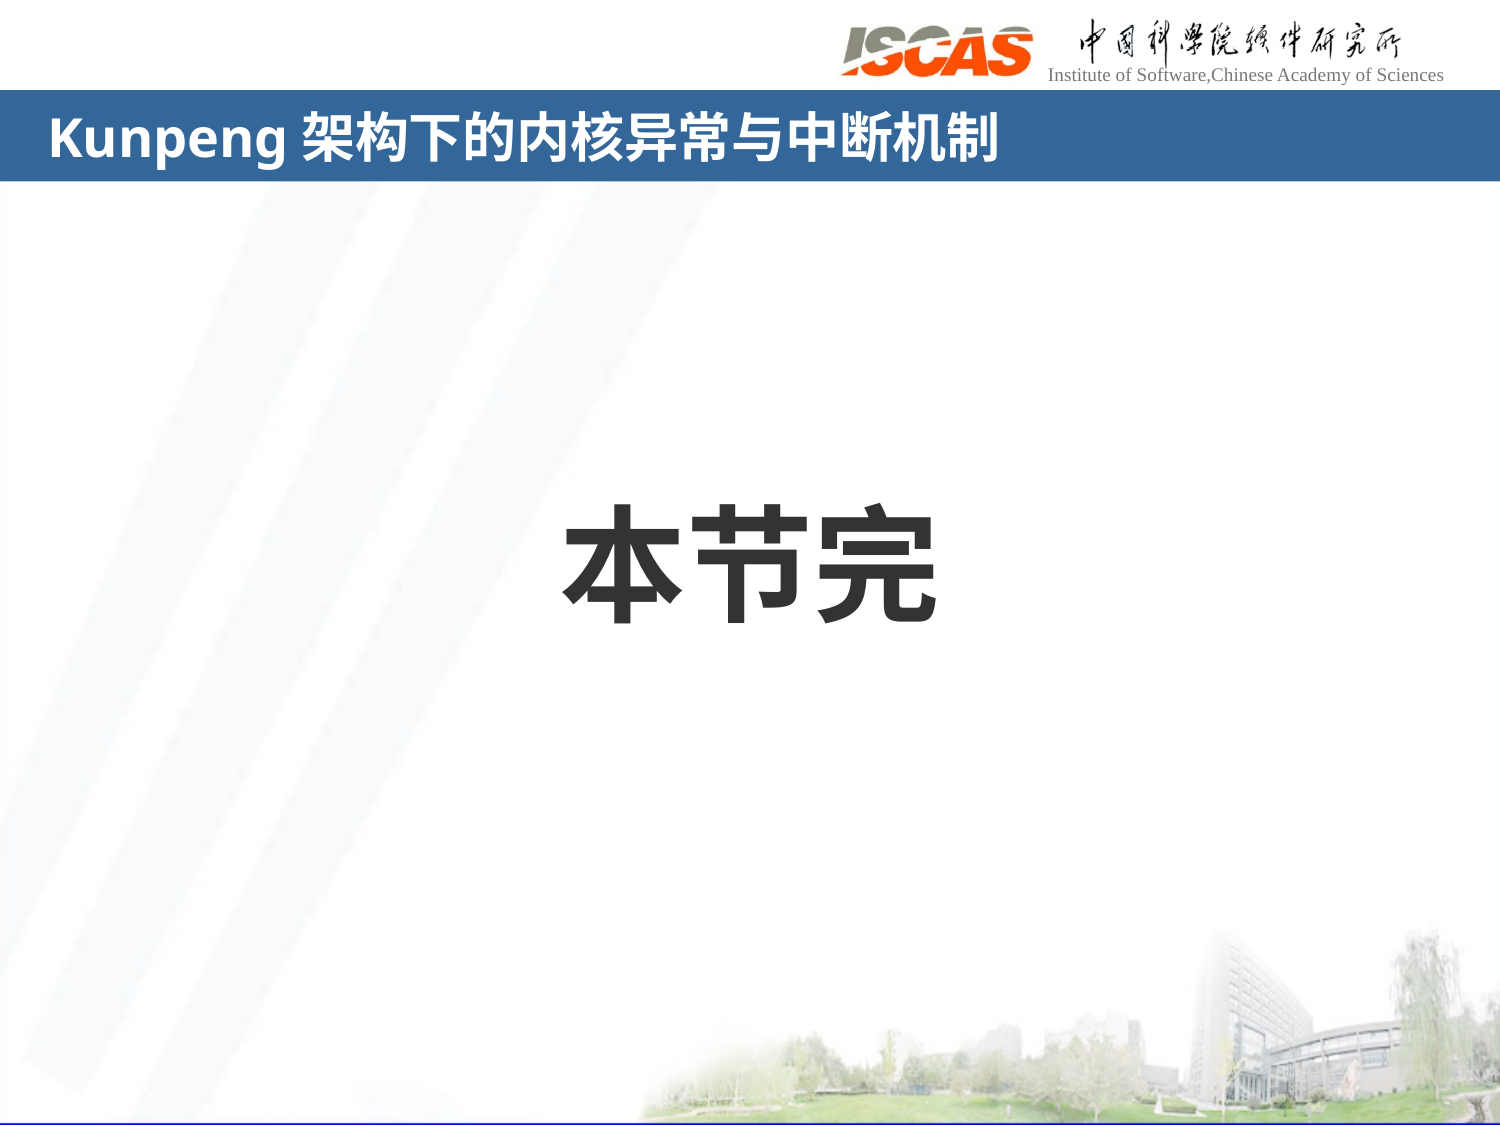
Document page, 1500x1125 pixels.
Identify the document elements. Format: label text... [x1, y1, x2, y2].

picture [1077, 15, 1402, 71]
picture [0, 182, 1500, 1125]
text_box 本节完 [544, 478, 955, 646]
title Kunpeng架构下的内核异常与中断机制 [0, 89, 1500, 182]
picture [837, 18, 1045, 87]
